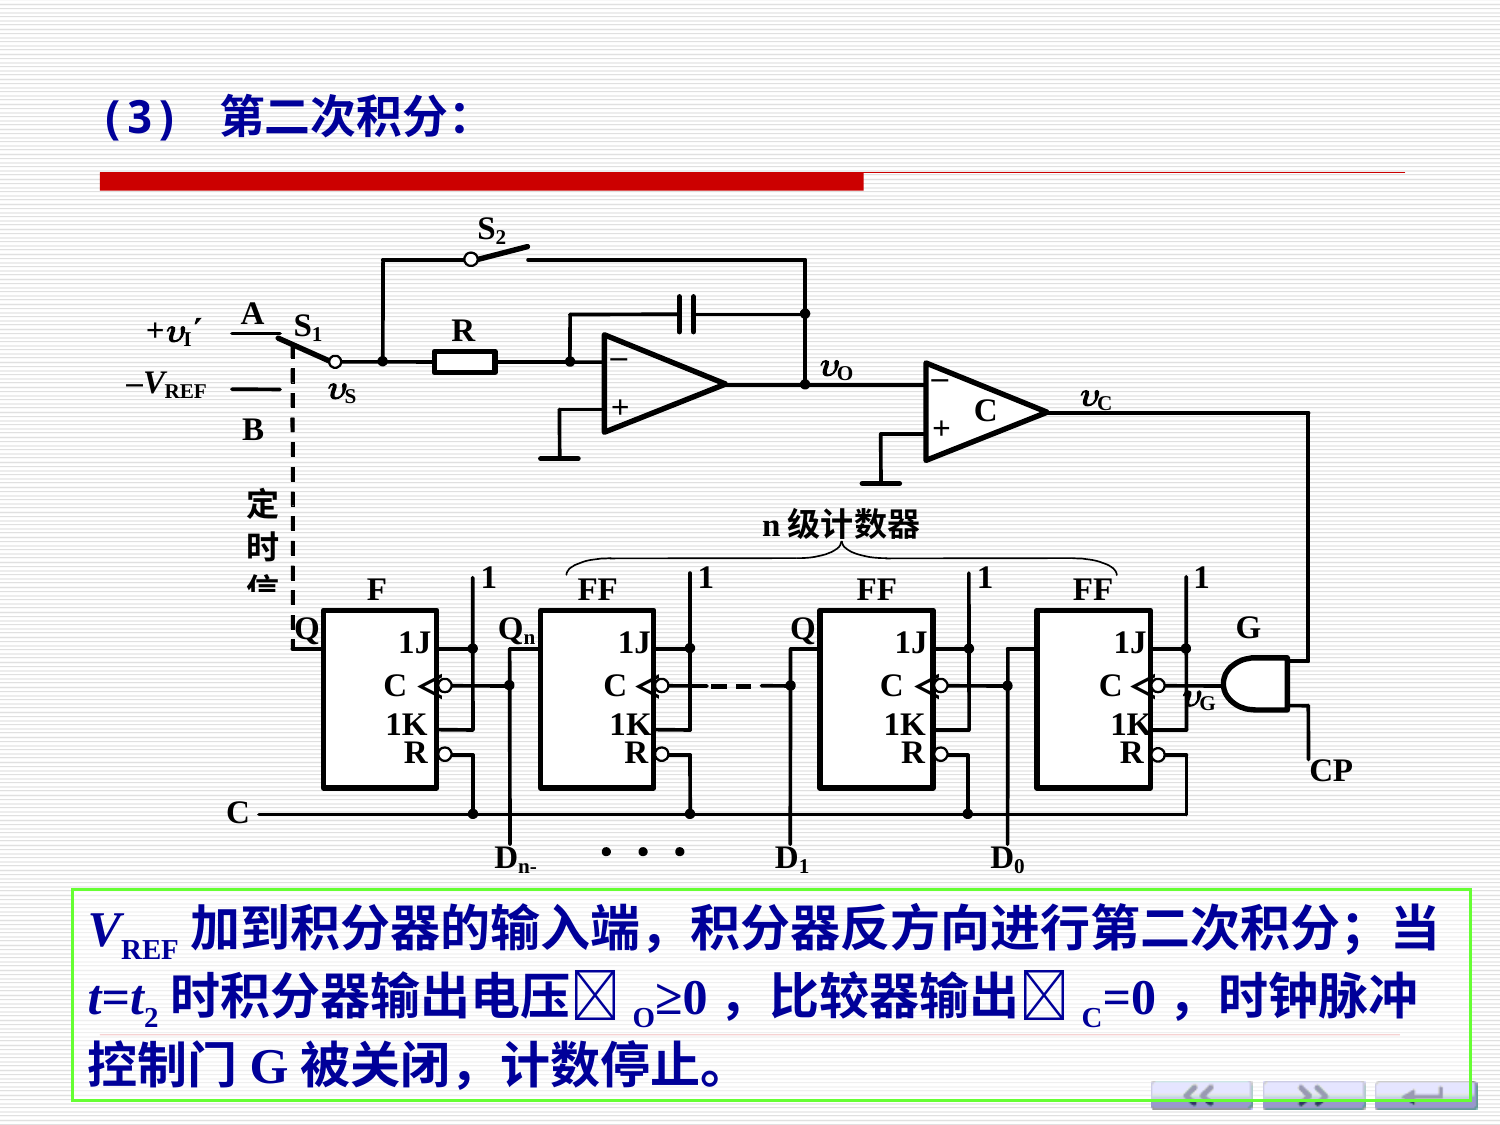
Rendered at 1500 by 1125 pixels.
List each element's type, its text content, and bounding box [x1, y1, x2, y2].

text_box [123, 207, 1372, 875]
text_box (3) 第二次积分： [83, 80, 583, 151]
picture [0, 0, 1500, 1125]
text_box VREF加到积分器的输入端，积分器反方向进行第二次积分；当t=t2时积分器输出电压O≥0，比较器输出C=0，时钟脉冲控制门G被关闭，计数停止。 [72, 889, 1471, 1101]
